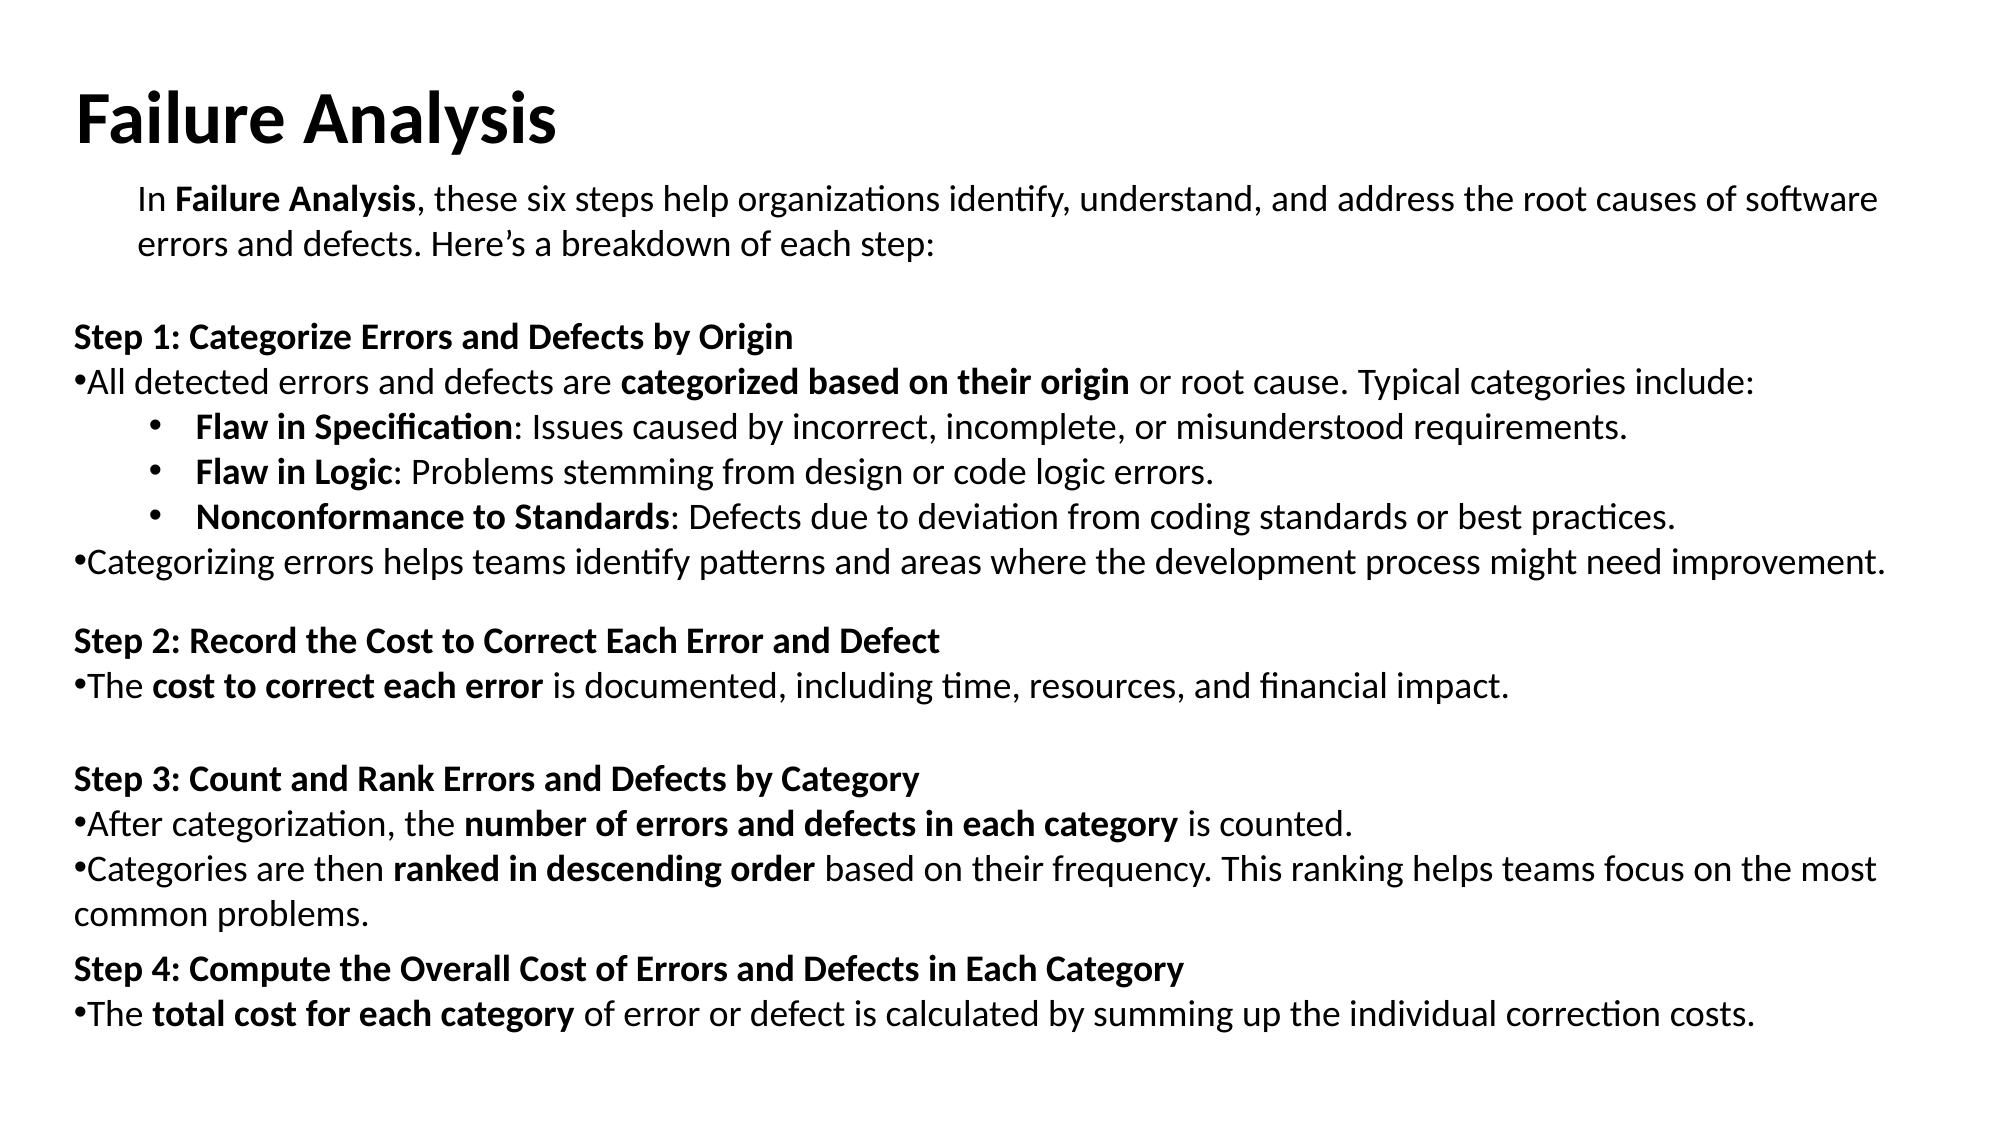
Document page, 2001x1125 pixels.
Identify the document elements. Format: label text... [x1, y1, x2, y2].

text_box Failure Analysis [61, 60, 574, 166]
text_box Step 2: Record the Cost to Correct Each Error and Defect The cost to correct each error is documented, including time, resources, and financial impact. [59, 608, 1910, 714]
text_box Step 4: Compute the Overall Cost of Errors and Defects in Each Category The total cost for each category of error or defect is calculated by summing up the individual correction costs. [59, 936, 1929, 1042]
text_box Step 1: Categorize Errors and Defects by Origin All detected errors and defects are categorized based on their origin or root cause. Typical categories include: Flaw in Specification: Issues caused by incorrect, incomplete, or misunderstood requirements. Flaw in Logic: Problems stemming from design or code logic errors. Nonconformance to Standards: Defects due to deviation from coding standards or best practices. Categorizing errors helps teams identify patterns and areas where the development process might need improvement. [59, 304, 1910, 590]
text_box Step 3: Count and Rank Errors and Defects by Category After categorization, the number of errors and defects in each category is counted. Categories are then ranked in descending order based on their frequency. This ranking helps teams focus on the most common problems. [59, 747, 1929, 936]
text_box In Failure Analysis, these six steps help organizations identify, understand, and address the root causes of software errors and defects. Here’s a breakdown of each step: [122, 166, 1961, 272]
